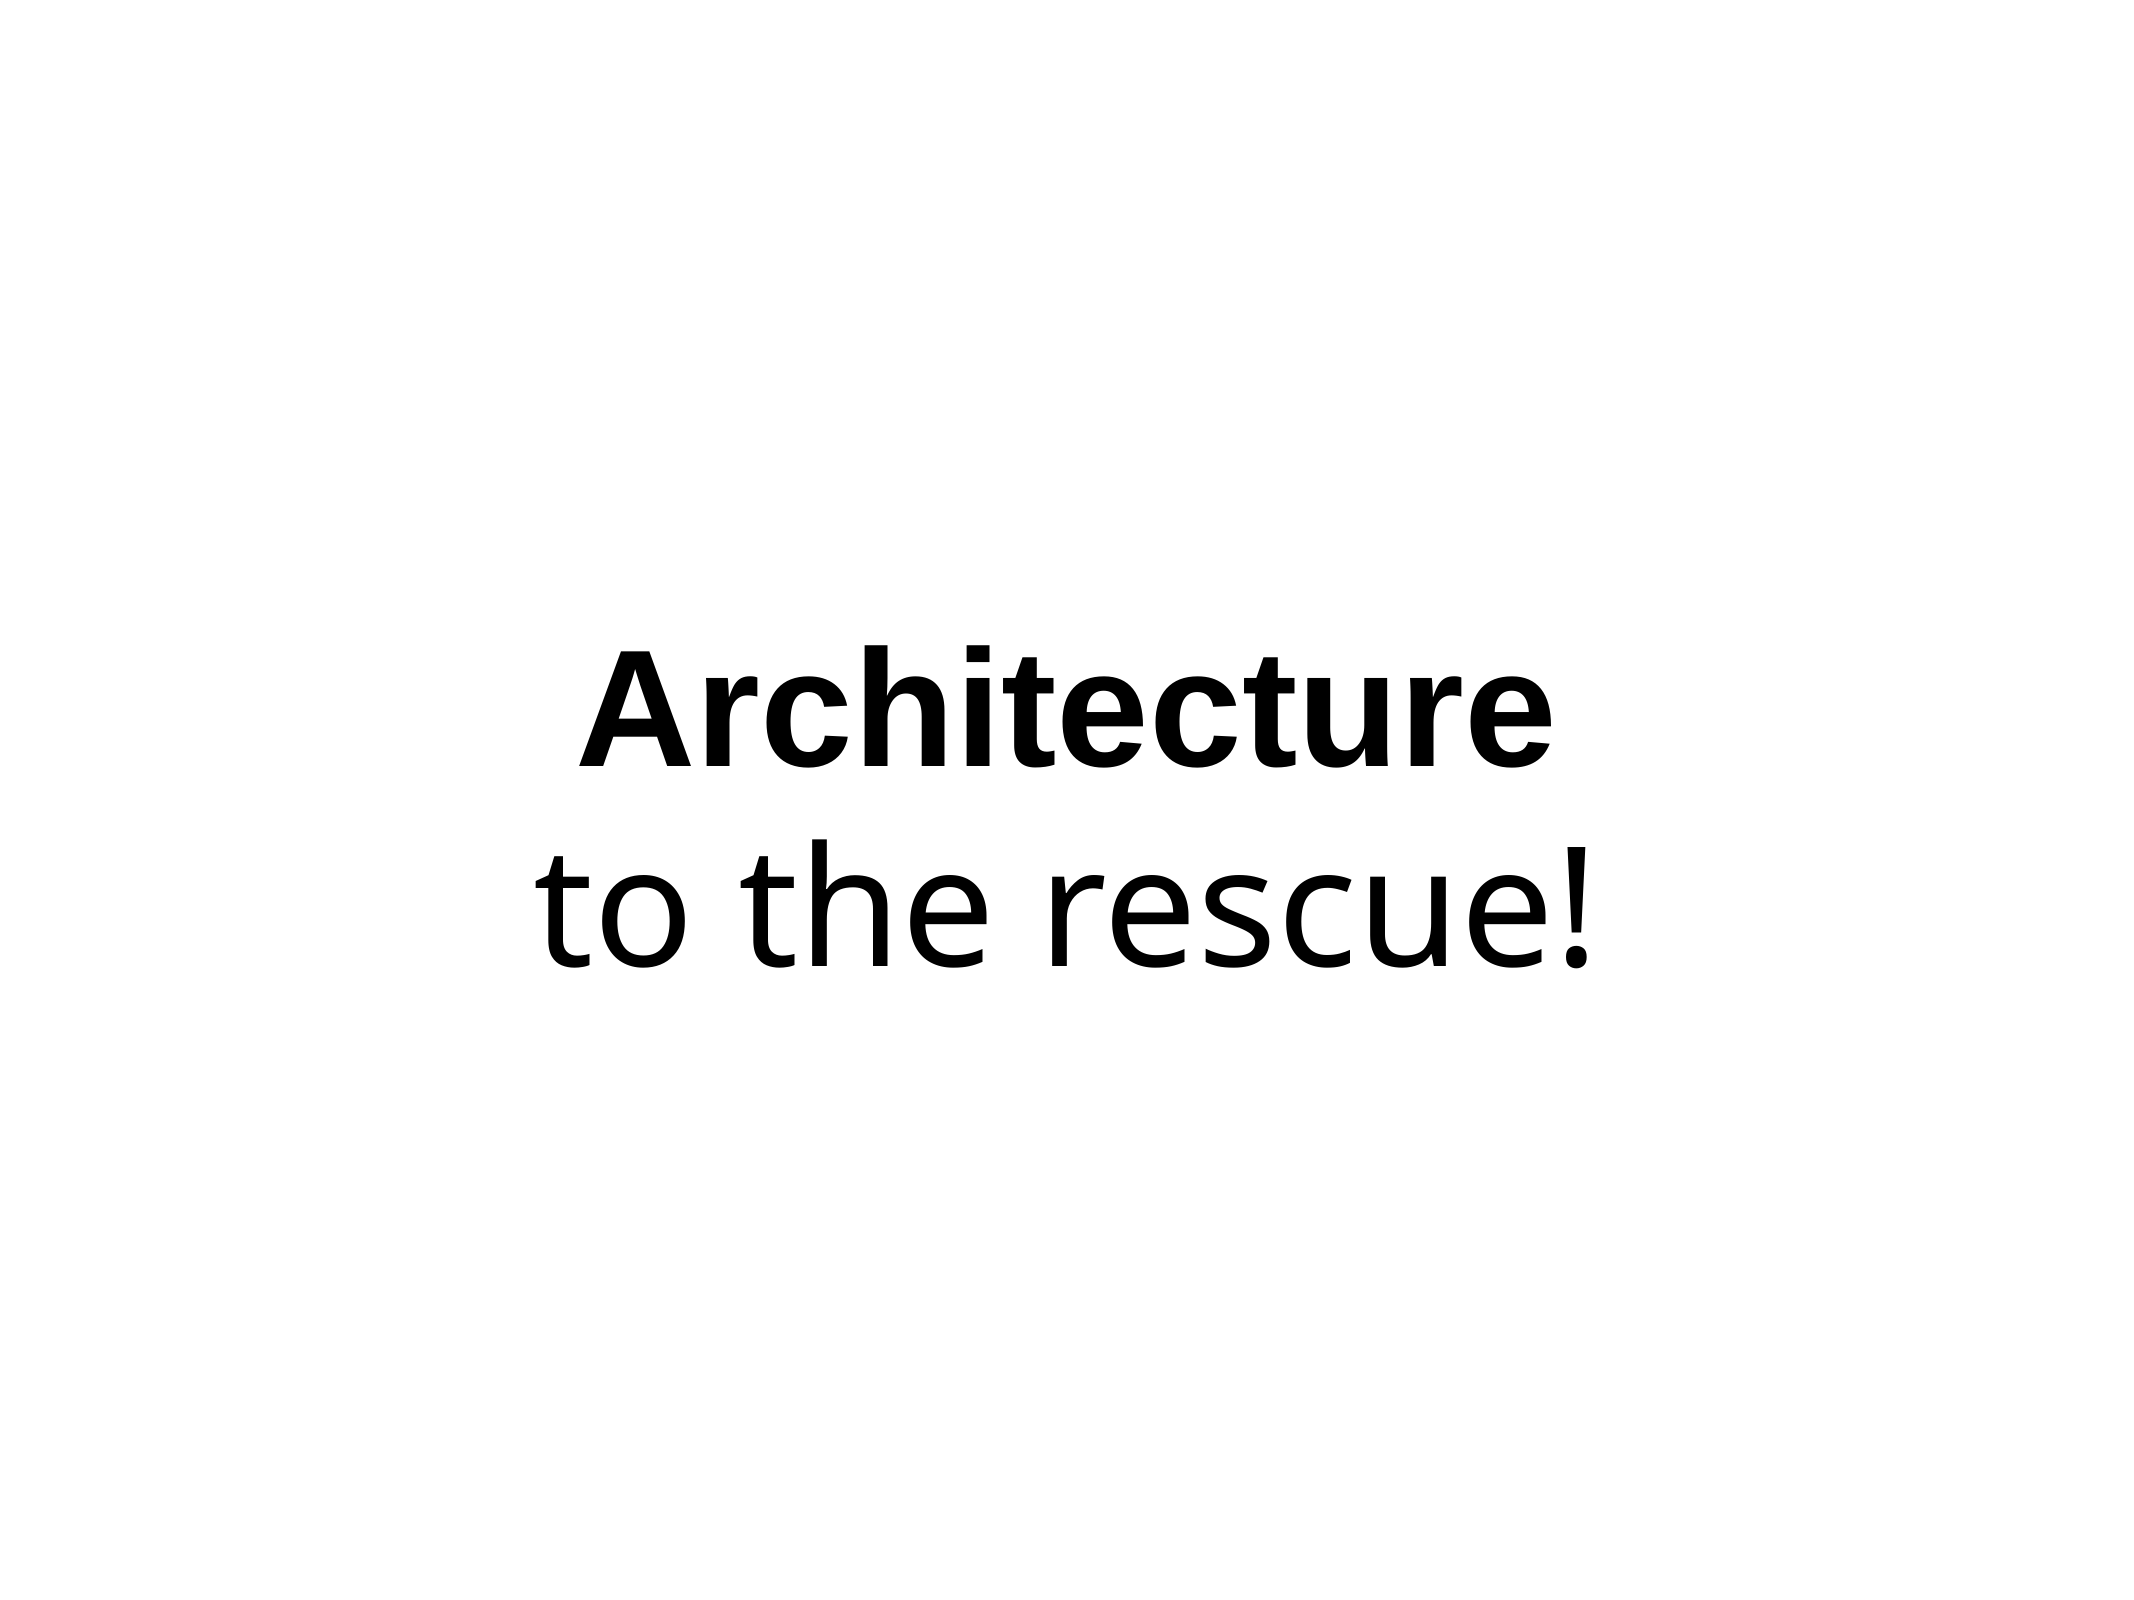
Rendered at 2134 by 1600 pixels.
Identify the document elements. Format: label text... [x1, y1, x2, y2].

title Architecture to the rescue! [207, 528, 1926, 1072]
